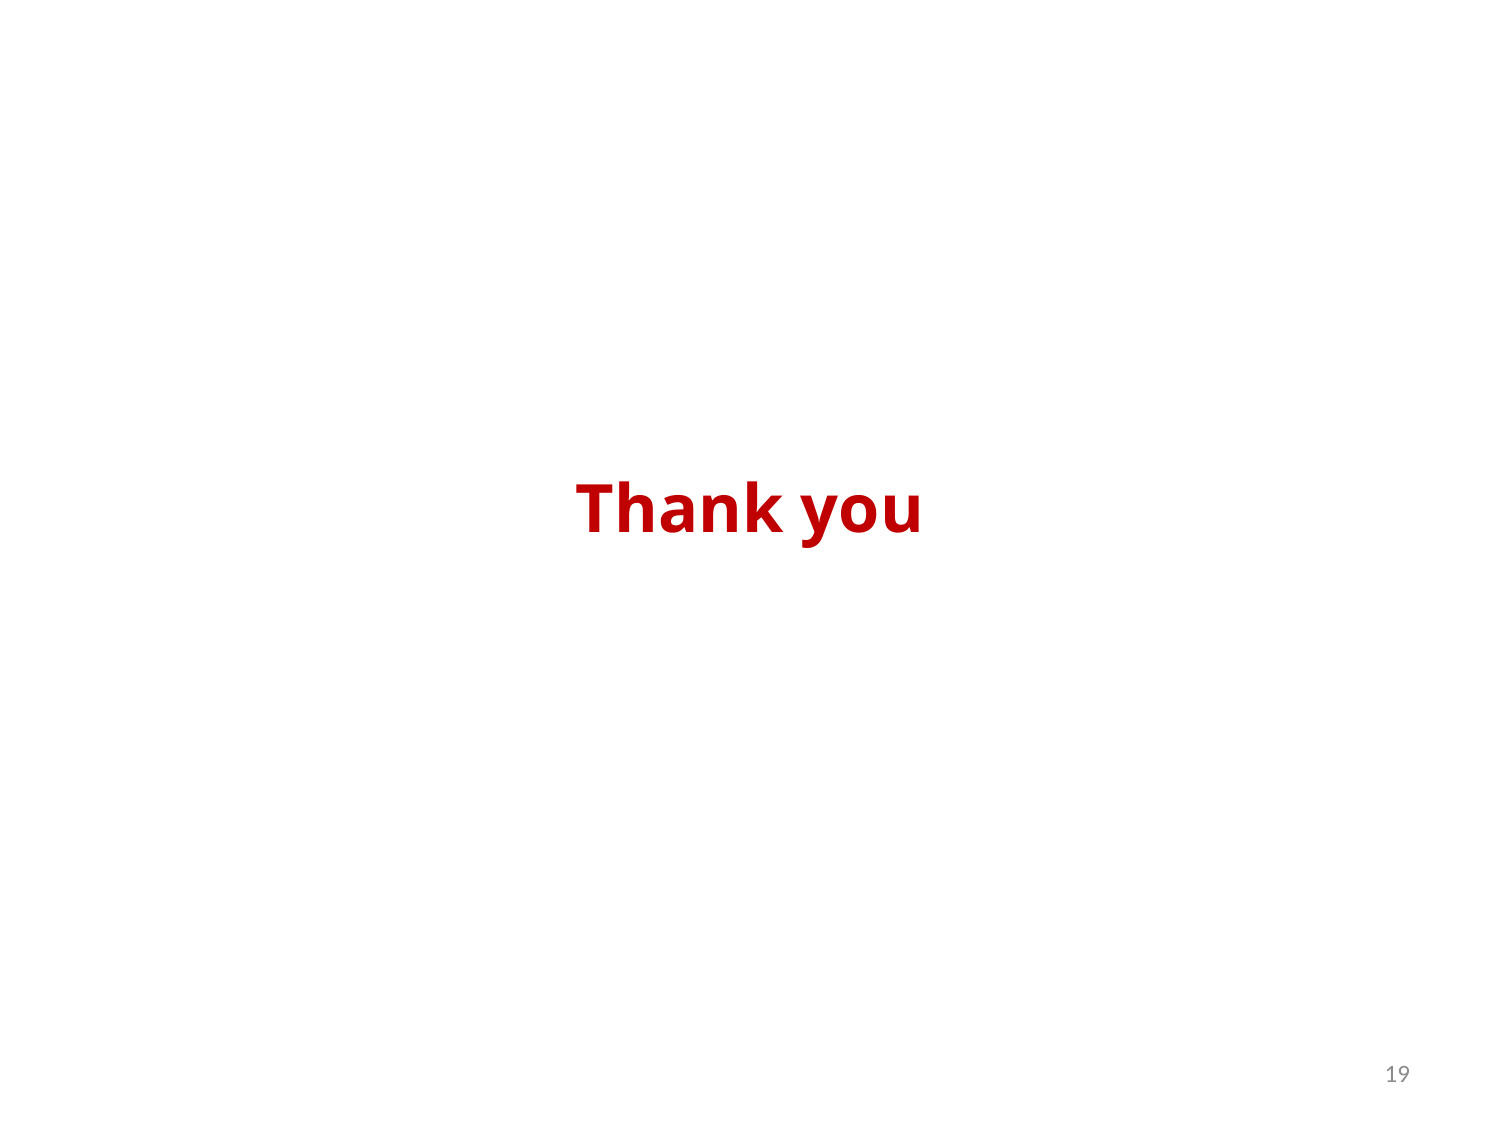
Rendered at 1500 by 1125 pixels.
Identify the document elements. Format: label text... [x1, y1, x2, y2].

title Thank you [75, 412, 1425, 600]
slide_number 19 [1074, 1042, 1425, 1103]
